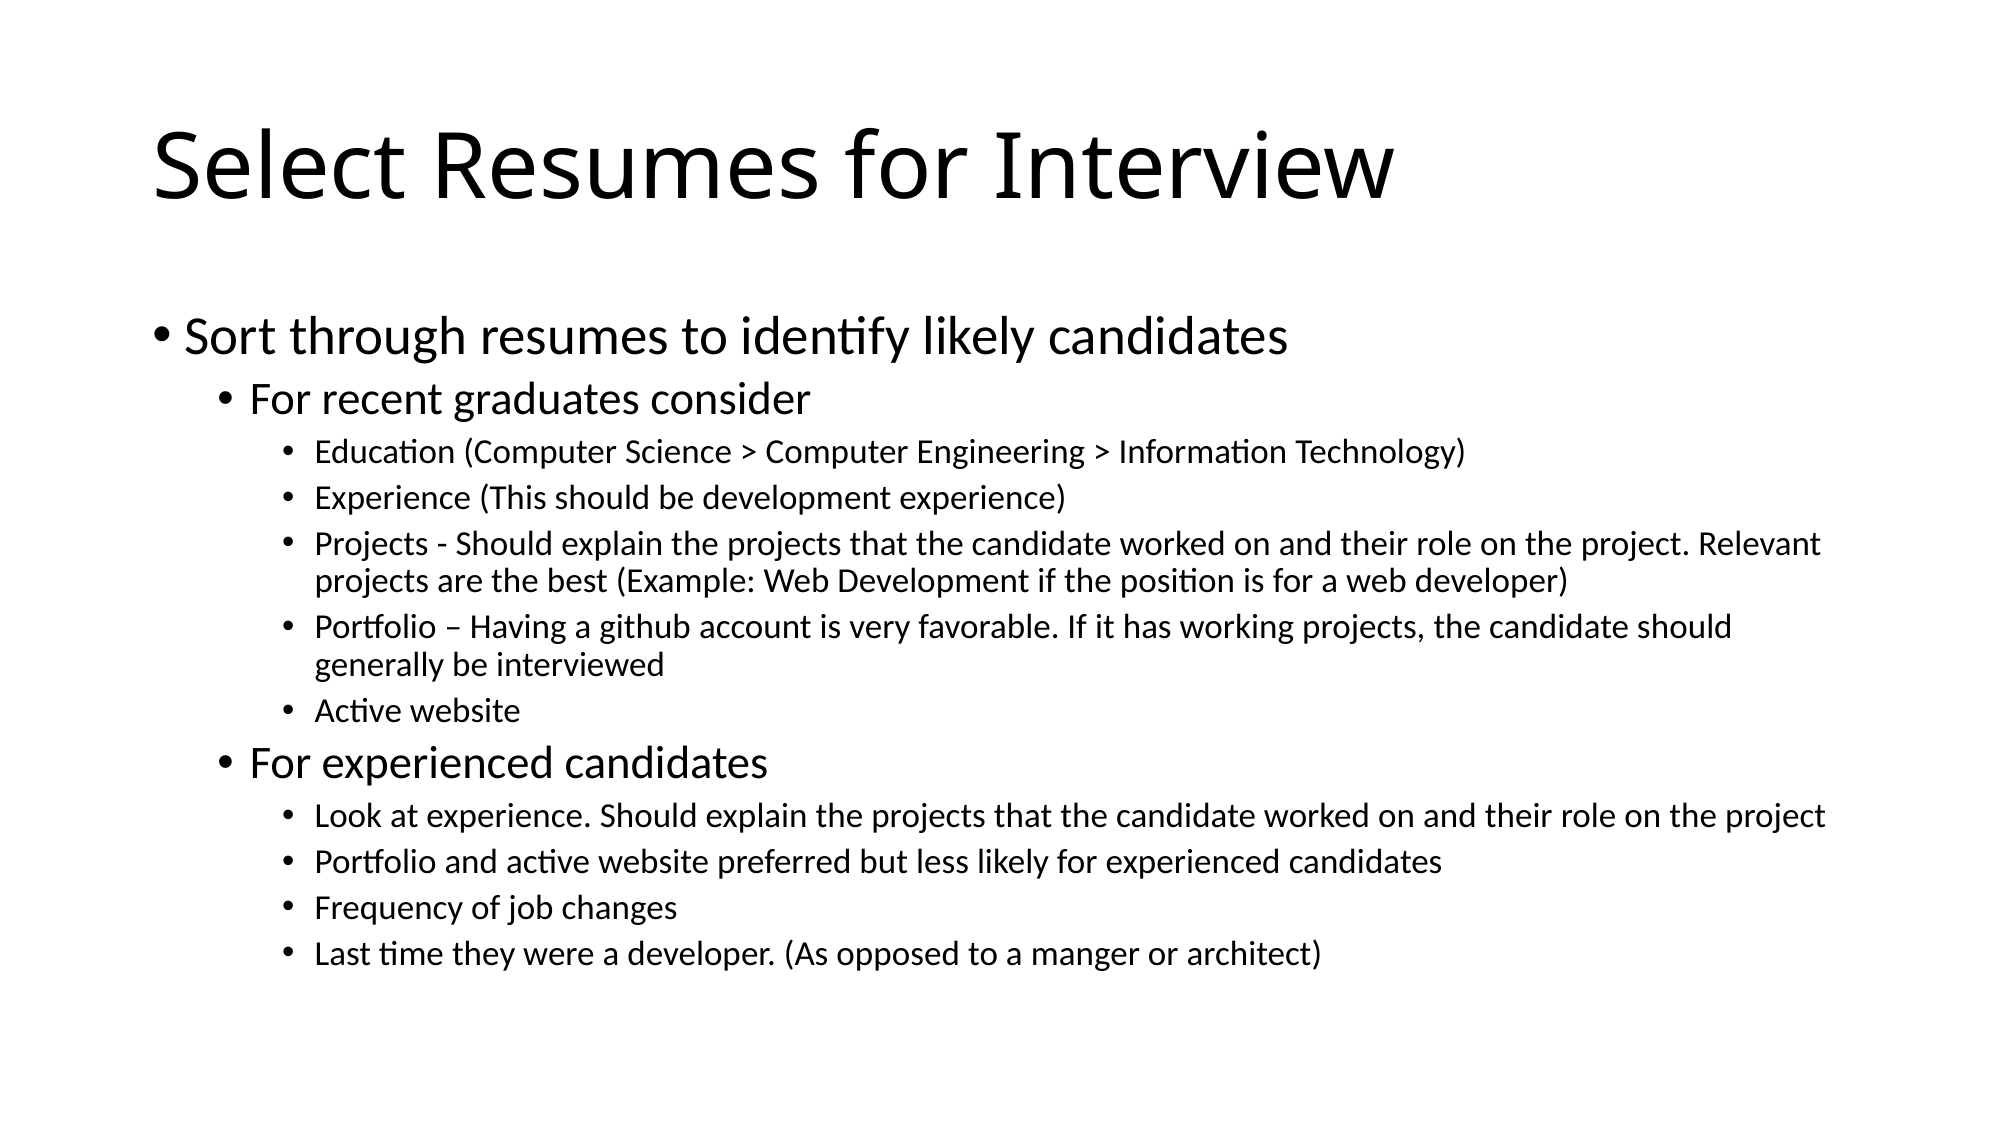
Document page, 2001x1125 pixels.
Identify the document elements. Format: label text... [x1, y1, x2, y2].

list Sort through resumes to identify likely candidates For recent graduates consider Education (Computer Science > Computer Engineering > Information Technology) Experience (This should be development experience) Projects - Should explain the projects that the candidate worked on and their role on the project. Relevant projects are the best (Example: Web Development if the position is for a web developer) Portfolio – Having a github account is very favorable. If it has working projects, the candidate should generally be interviewed Active website For experienced candidates Look at experience. Should explain the projects that the candidate worked on and their role on the project Portfolio and active website preferred but less likely for experienced candidates Frequency of job changes Last time they were a developer. (As opposed to a manger or architect) [137, 299, 1863, 1014]
title Select Resumes for Interview [137, 59, 1863, 278]
